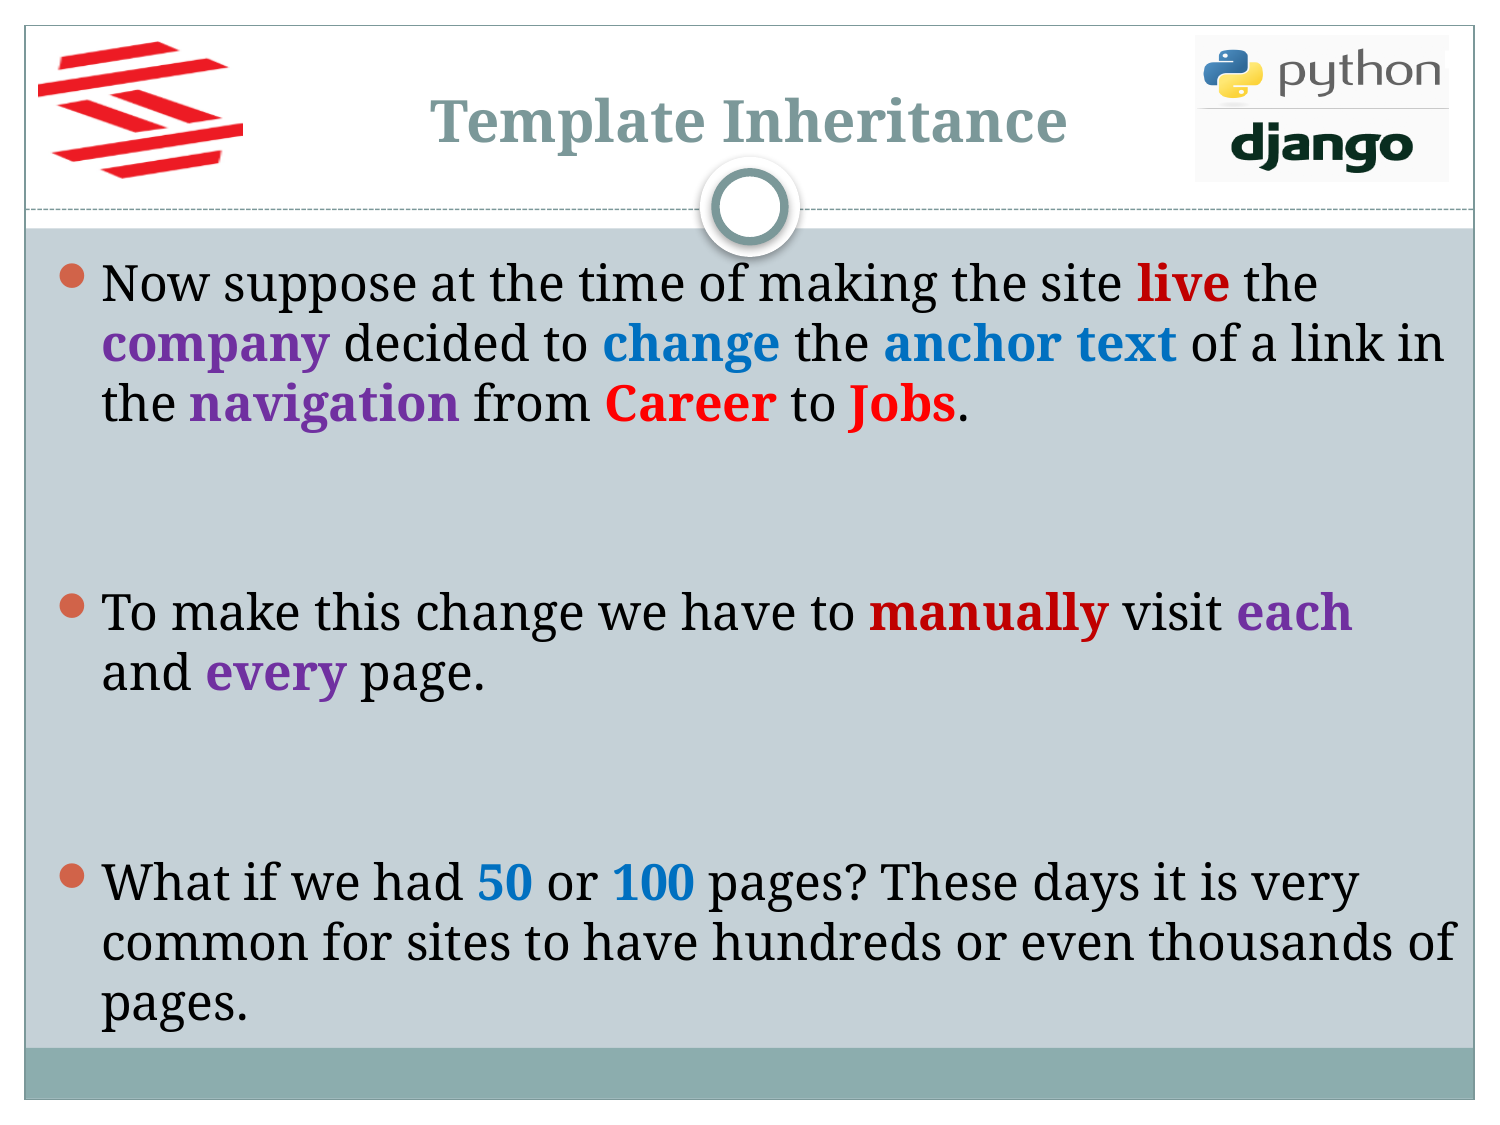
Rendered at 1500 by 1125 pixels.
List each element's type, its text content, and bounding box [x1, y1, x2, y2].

title Template Inheritance [237, 37, 1190, 162]
picture [1195, 34, 1449, 183]
picture [37, 40, 243, 185]
list Now suppose at the time of making the site live the company decided to change the anchor text of a link in the navigation from Career to Jobs. To make this change we have to manually visit each and every page. What if we had 50 or 100 pages? These days it is very common for sites to have hundreds or even thousands of pages. [41, 243, 1471, 1125]
